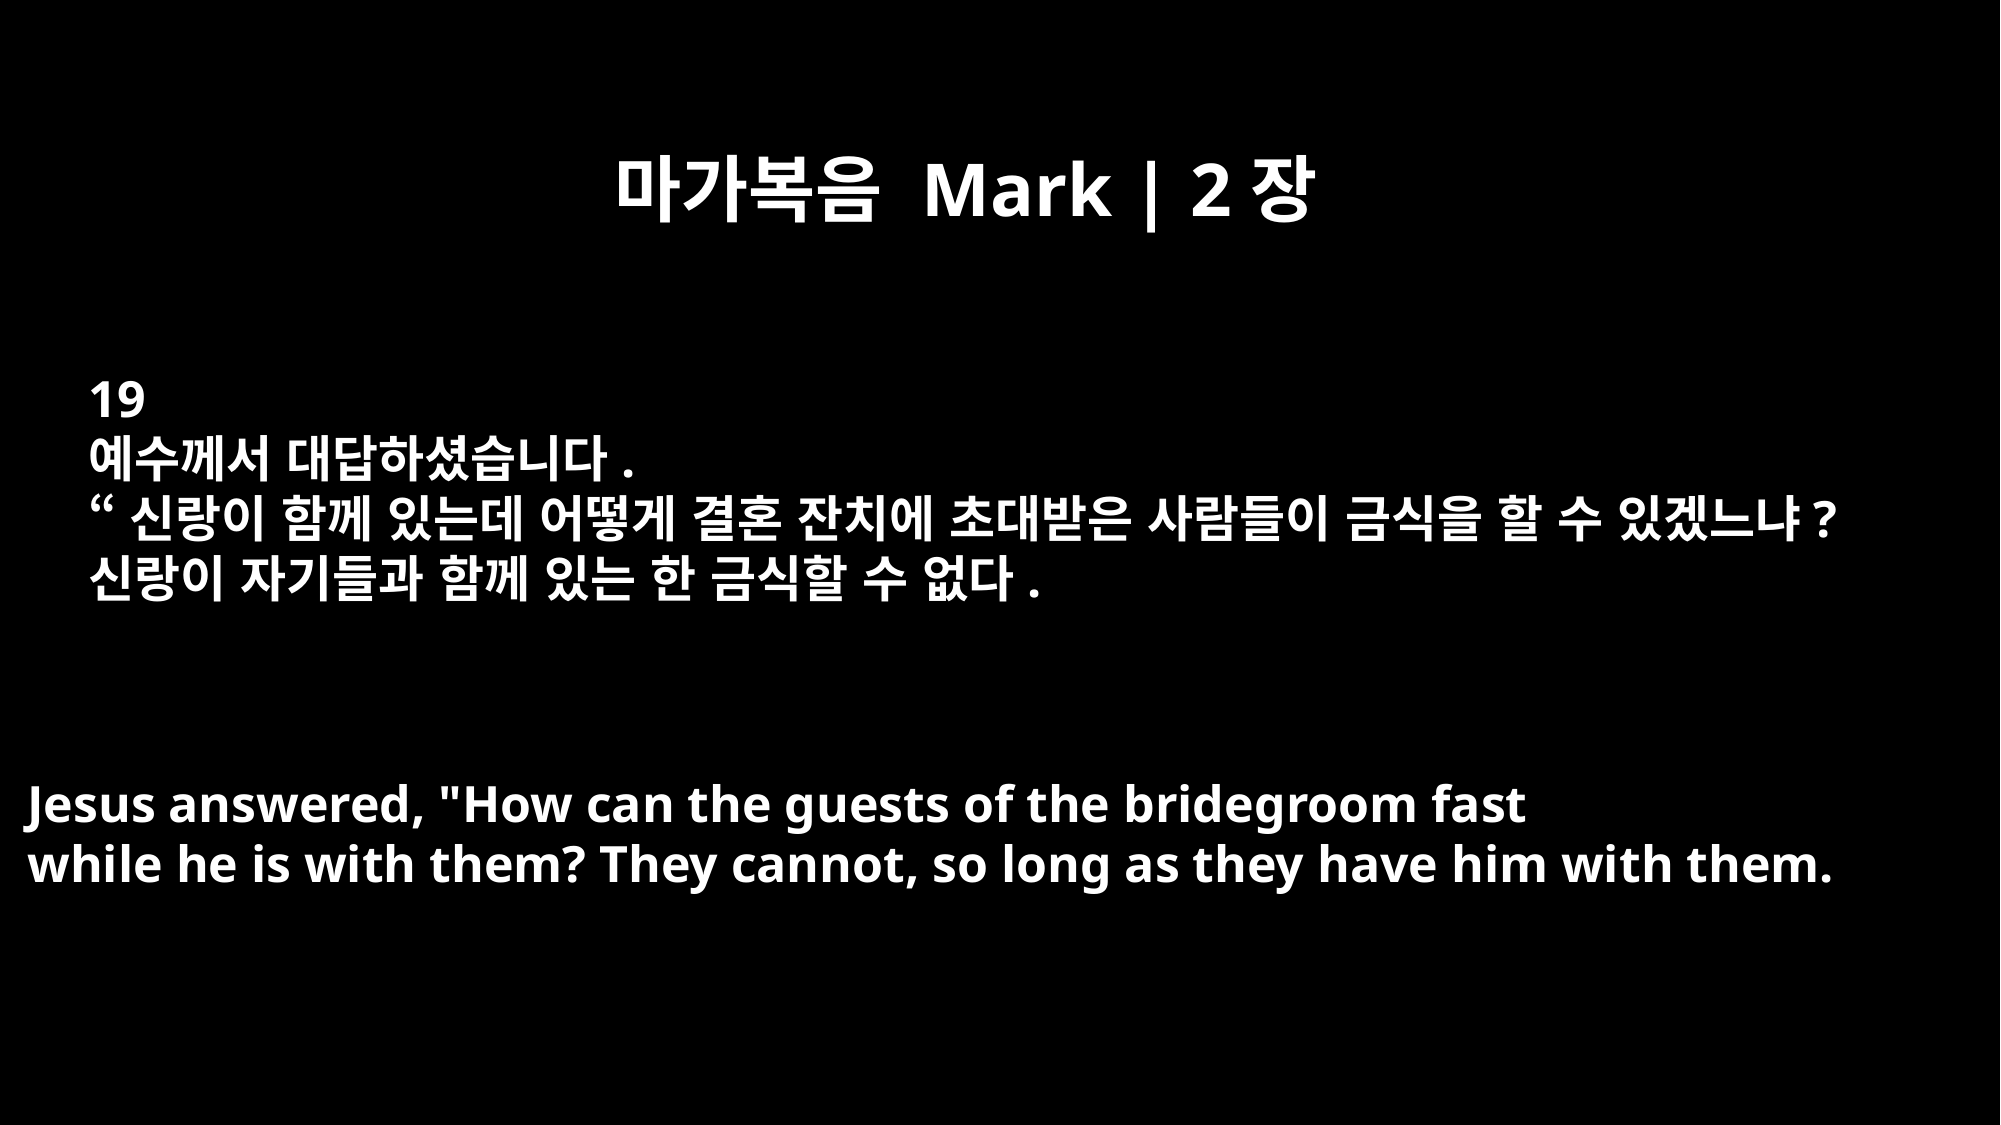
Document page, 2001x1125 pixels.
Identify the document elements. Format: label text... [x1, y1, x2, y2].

text_box 19 예수께서 대답하셨습니다. “신랑이 함께 있는데 어떻게 결혼 잔치에 초대받은 사람들이 금식을 할 수 있겠느냐? 신랑이 자기들과 함께 있는 한 금식할 수 없다. [74, 359, 1866, 615]
text_box Jesus answered, "How can the guests of the bridegroom fast while he is with them? They cannot, so long as they have him with them. [12, 764, 1850, 900]
text_box 마가복음 Mark | 2장 [599, 136, 1333, 239]
